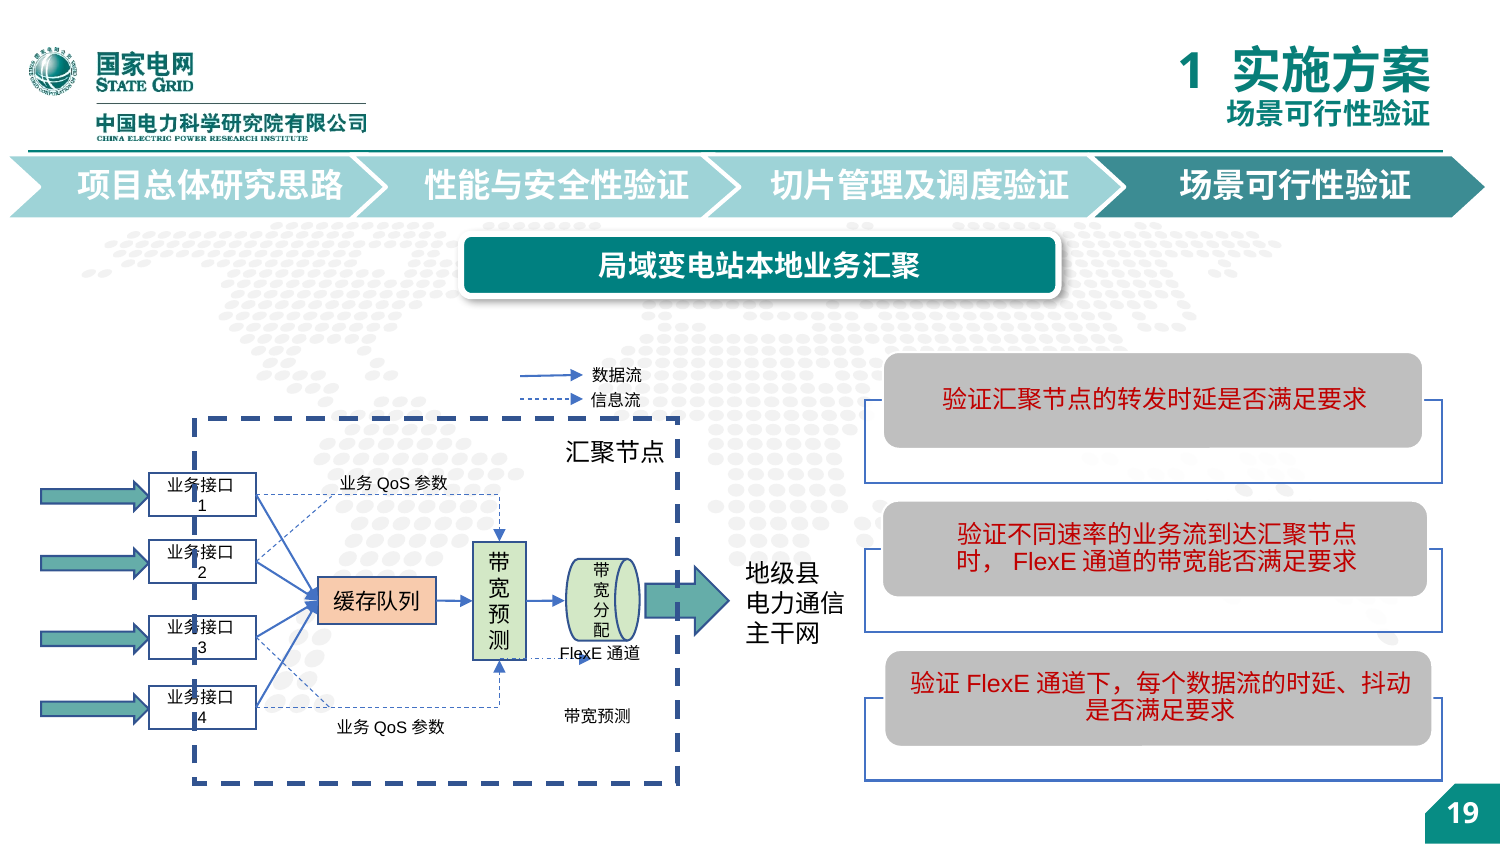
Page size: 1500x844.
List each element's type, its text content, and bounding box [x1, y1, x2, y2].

text_box FlexE通道 [544, 635, 655, 671]
text_box 带宽分配 [565, 557, 641, 635]
text_box 业务QoS参数 [321, 709, 460, 745]
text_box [256, 637, 330, 708]
text_box 场景可行性验证 [1088, 154, 1489, 220]
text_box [41, 539, 256, 584]
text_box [256, 494, 500, 542]
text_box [256, 562, 318, 600]
text_box 业务QoS参数 [324, 465, 463, 494]
text_box 切片管理及调度验证 [701, 154, 1123, 220]
title 1 实施方案 场景可行性验证 [667, 26, 1443, 150]
text_box 性能与安全性验证 [350, 154, 738, 220]
text_box [678, 564, 730, 637]
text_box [256, 496, 332, 562]
text_box 局域变电站本地业务汇聚 [461, 233, 1059, 297]
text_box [256, 600, 318, 637]
picture [29, 47, 366, 141]
slide_number 19 [1423, 783, 1500, 844]
text_box 项目总体研究思路 [3, 154, 384, 220]
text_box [41, 473, 257, 517]
text_box 地级县 电力通信 主干网 [730, 550, 861, 655]
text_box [865, 349, 1443, 784]
text_box 汇聚节点 [550, 428, 681, 474]
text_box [520, 357, 658, 418]
text_box 带宽预测 [549, 698, 646, 734]
text_box [193, 417, 679, 784]
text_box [330, 660, 500, 708]
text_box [41, 685, 257, 729]
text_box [41, 615, 256, 659]
